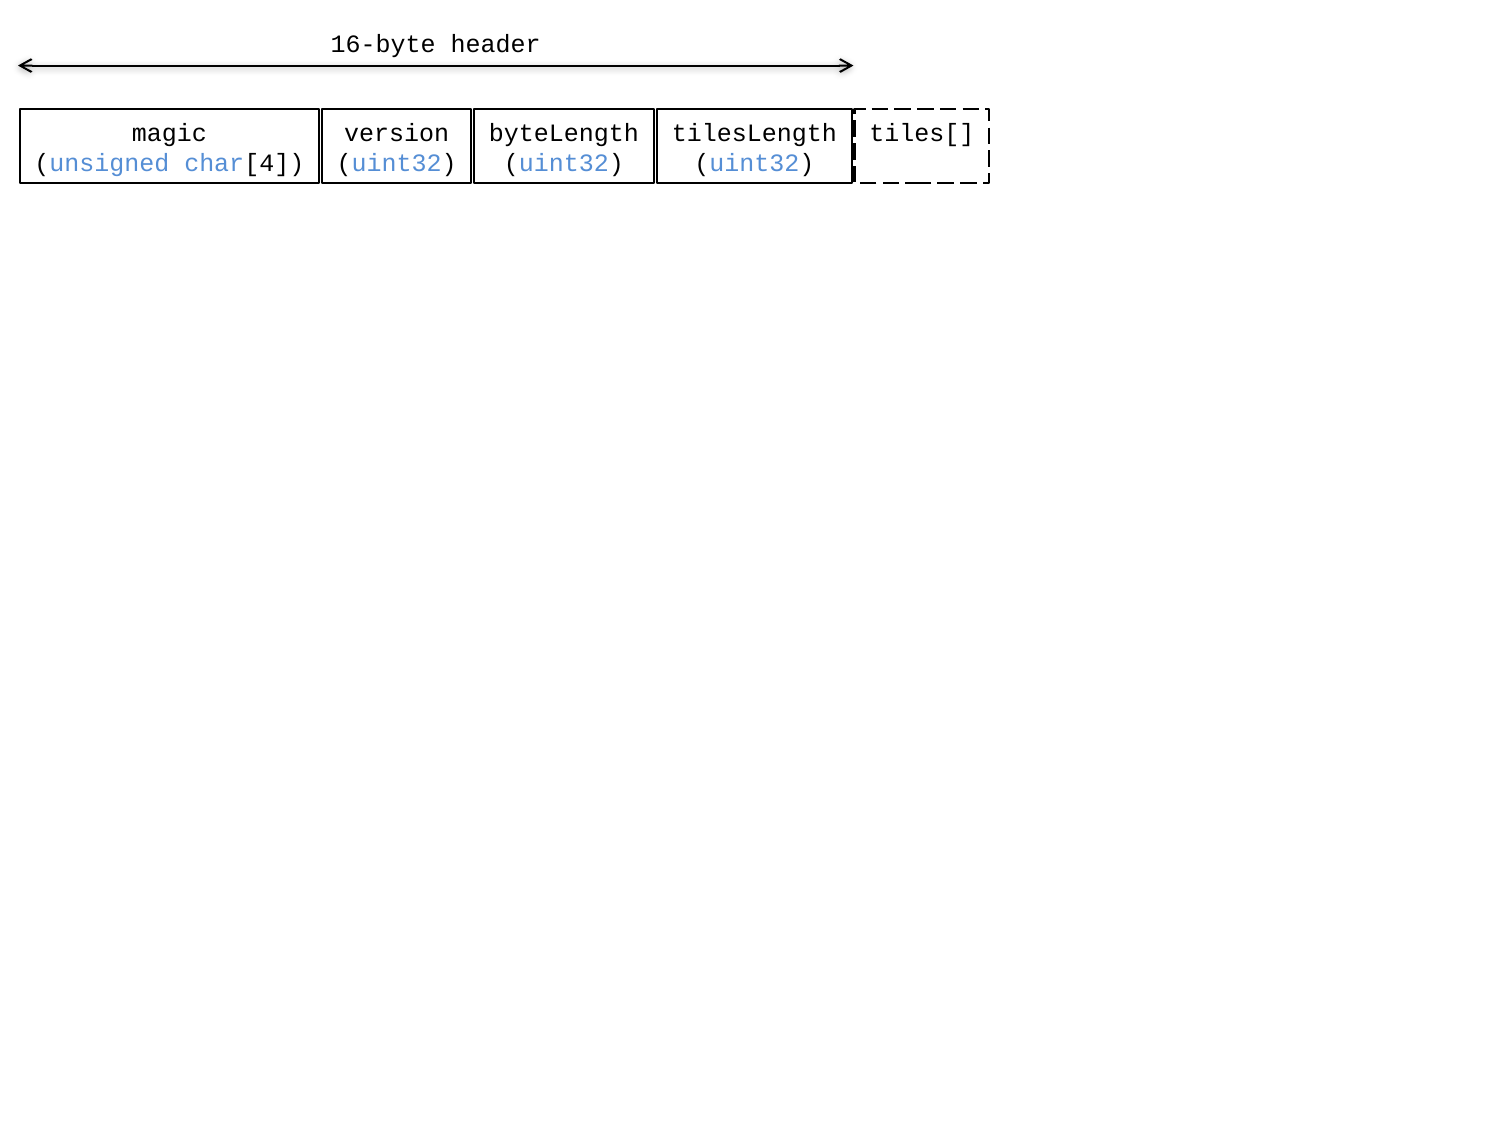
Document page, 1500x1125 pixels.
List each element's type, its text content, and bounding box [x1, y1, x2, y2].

text_box magic (unsigned char[4]) [19, 108, 320, 184]
text_box tiles[] [854, 108, 990, 184]
text_box byteLength (uint32) [474, 108, 654, 184]
text_box version (uint32) [321, 108, 472, 184]
text_box 16-byte header [315, 20, 556, 64]
text_box tilesLength (uint32) [657, 108, 852, 184]
